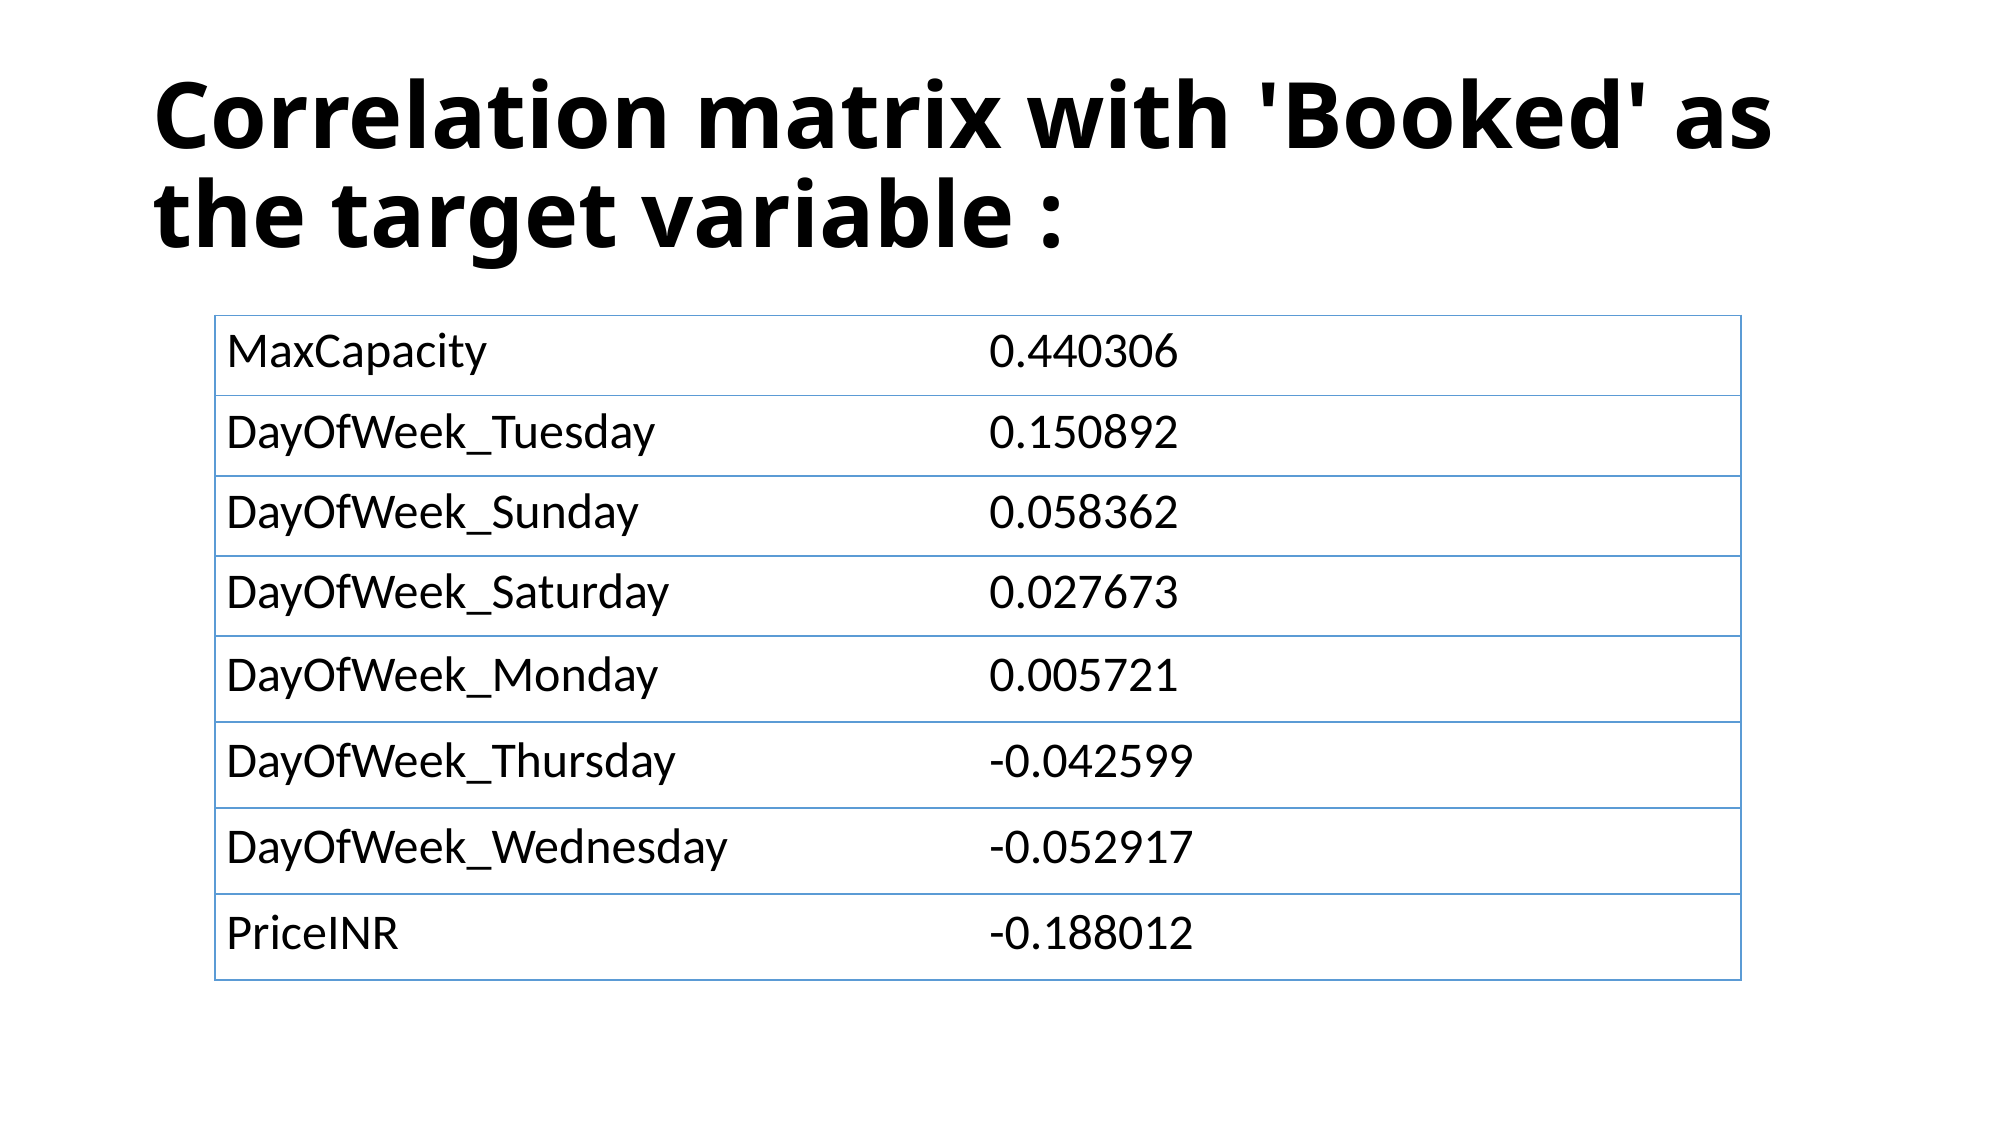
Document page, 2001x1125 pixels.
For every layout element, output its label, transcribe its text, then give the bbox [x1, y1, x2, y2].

table_cell -0.042599 [978, 723, 1740, 807]
table_cell PriceINR [216, 895, 978, 979]
table_cell 0.005721 [978, 637, 1740, 721]
table_cell 0.058362 [978, 477, 1740, 555]
table_cell 0.150892 [978, 396, 1740, 475]
table_cell DayOfWeek_Wednesday [216, 809, 978, 893]
table_cell DayOfWeek_Monday [216, 637, 978, 721]
table_cell DayOfWeek_Saturday [216, 557, 978, 635]
table_cell DayOfWeek_Sunday [216, 477, 978, 555]
table_cell 0.027673 [978, 557, 1740, 635]
table_cell DayOfWeek_Thursday [216, 723, 978, 807]
title Correlation matrix with 'Booked' as the target variable : [137, 59, 1863, 278]
table_cell DayOfWeek_Tuesday [216, 396, 978, 475]
table_header MaxCapacity [216, 316, 978, 395]
table_cell -0.052917 [978, 809, 1740, 893]
table_header 0.440306 [978, 316, 1740, 395]
table_cell -0.188012 [978, 895, 1740, 979]
